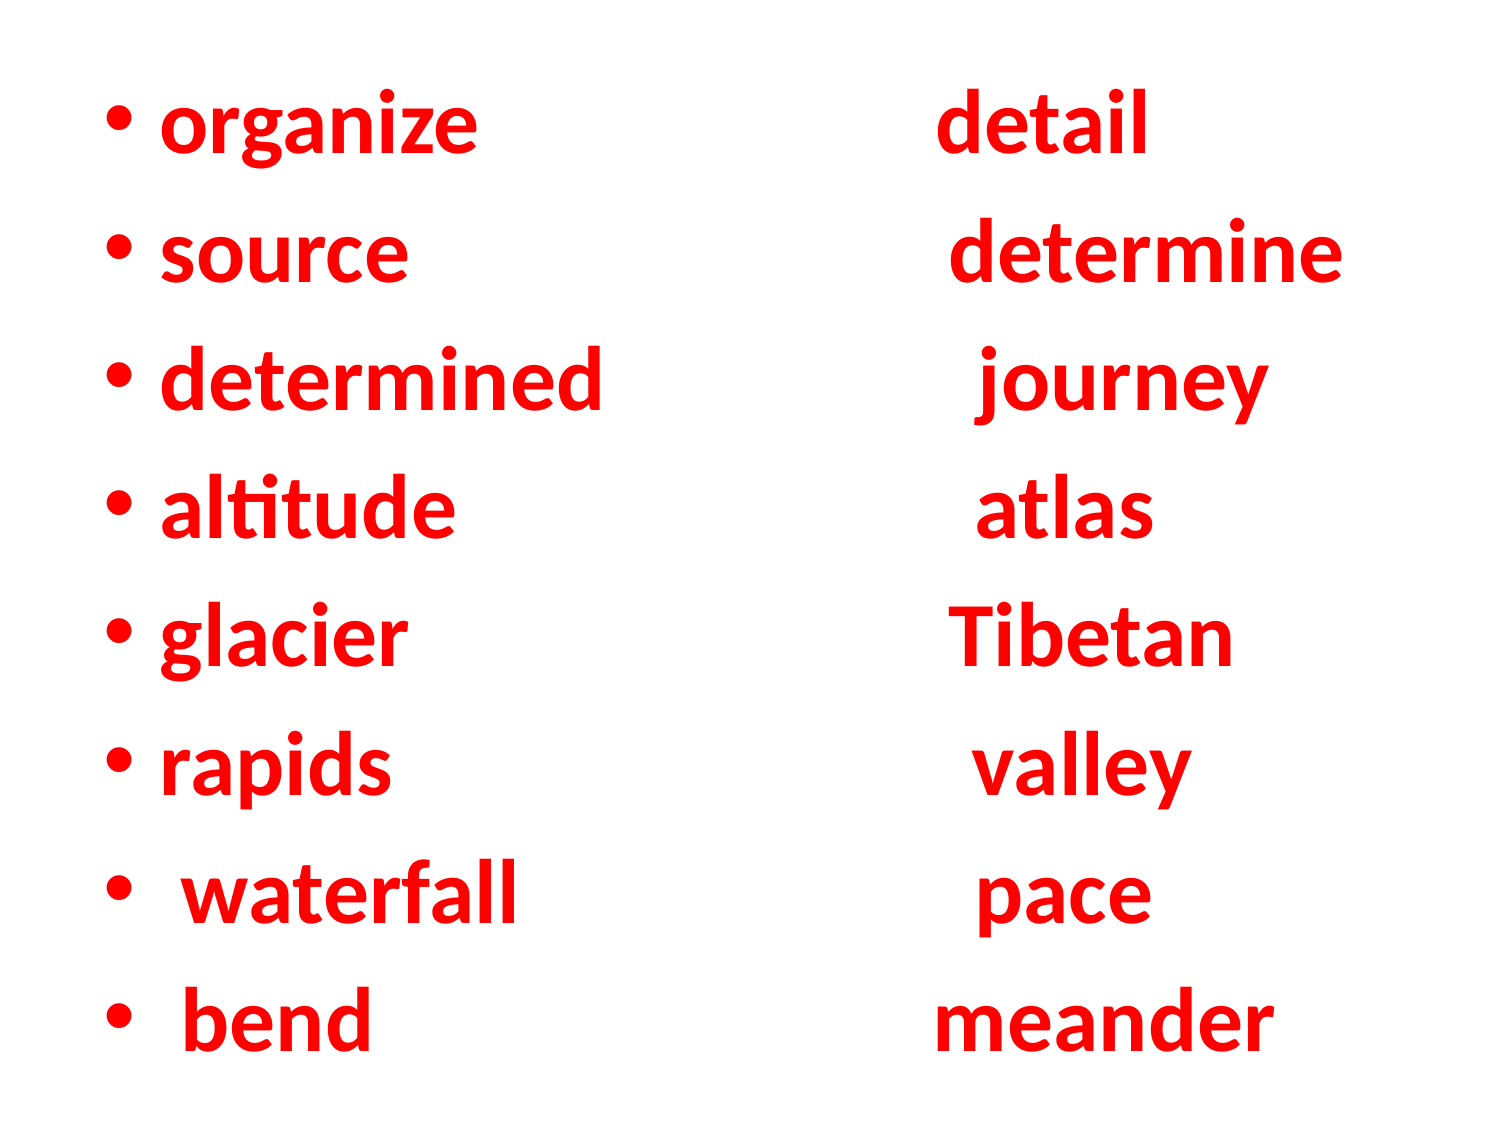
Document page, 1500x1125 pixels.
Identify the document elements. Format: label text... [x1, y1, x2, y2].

list organize detail source determine determined journey altitude atlas glacier Tibetan rapids valley waterfall pace bend meander [88, 54, 1439, 1125]
